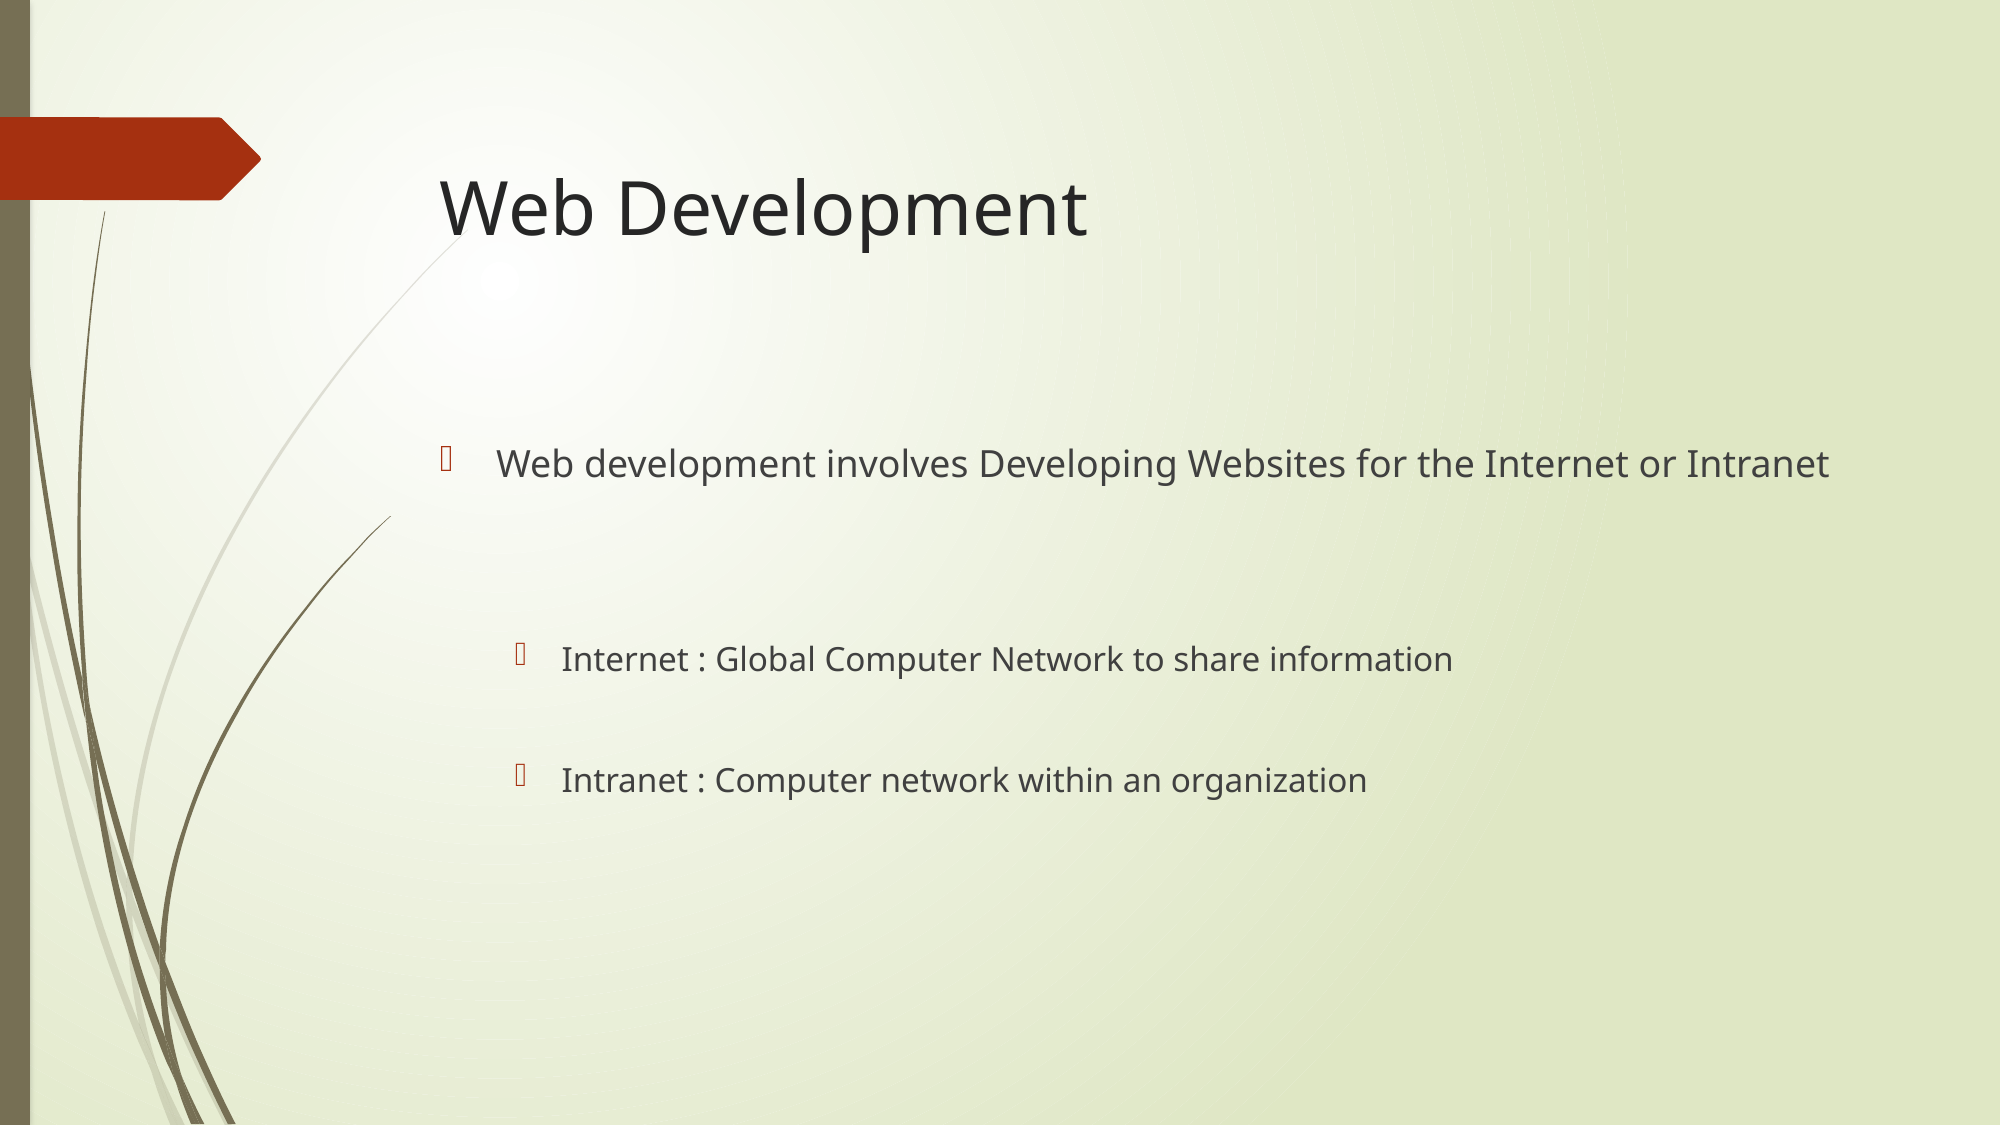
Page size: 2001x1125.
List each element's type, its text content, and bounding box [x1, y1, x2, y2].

title Web Development [424, 152, 1887, 344]
list Web development involves Developing Websites for the Internet or Intranet Internet : Global Computer Network to share information Intranet : Computer network within an organization [424, 432, 1888, 1037]
